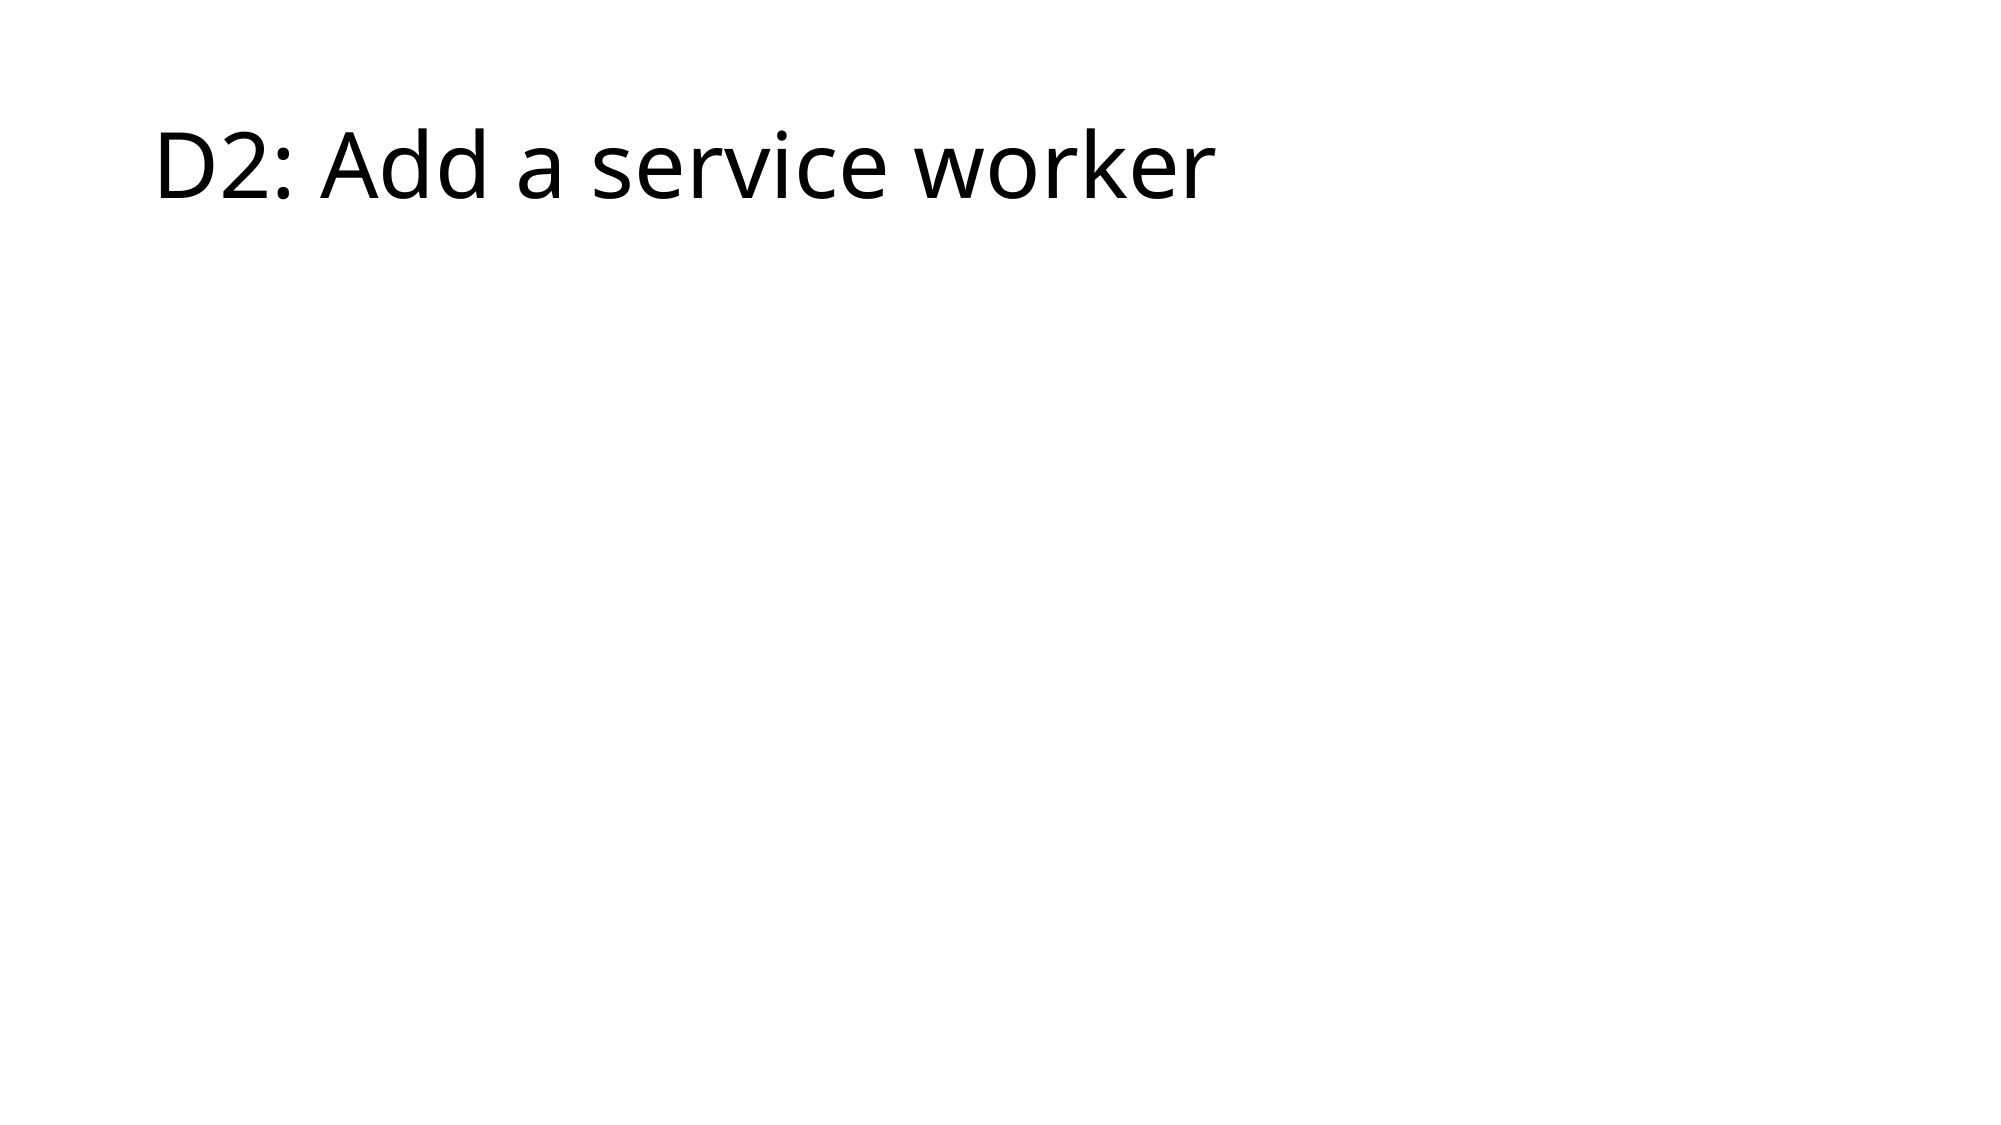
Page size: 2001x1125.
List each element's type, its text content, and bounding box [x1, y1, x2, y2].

title D2: Add a service worker [137, 59, 1863, 278]
